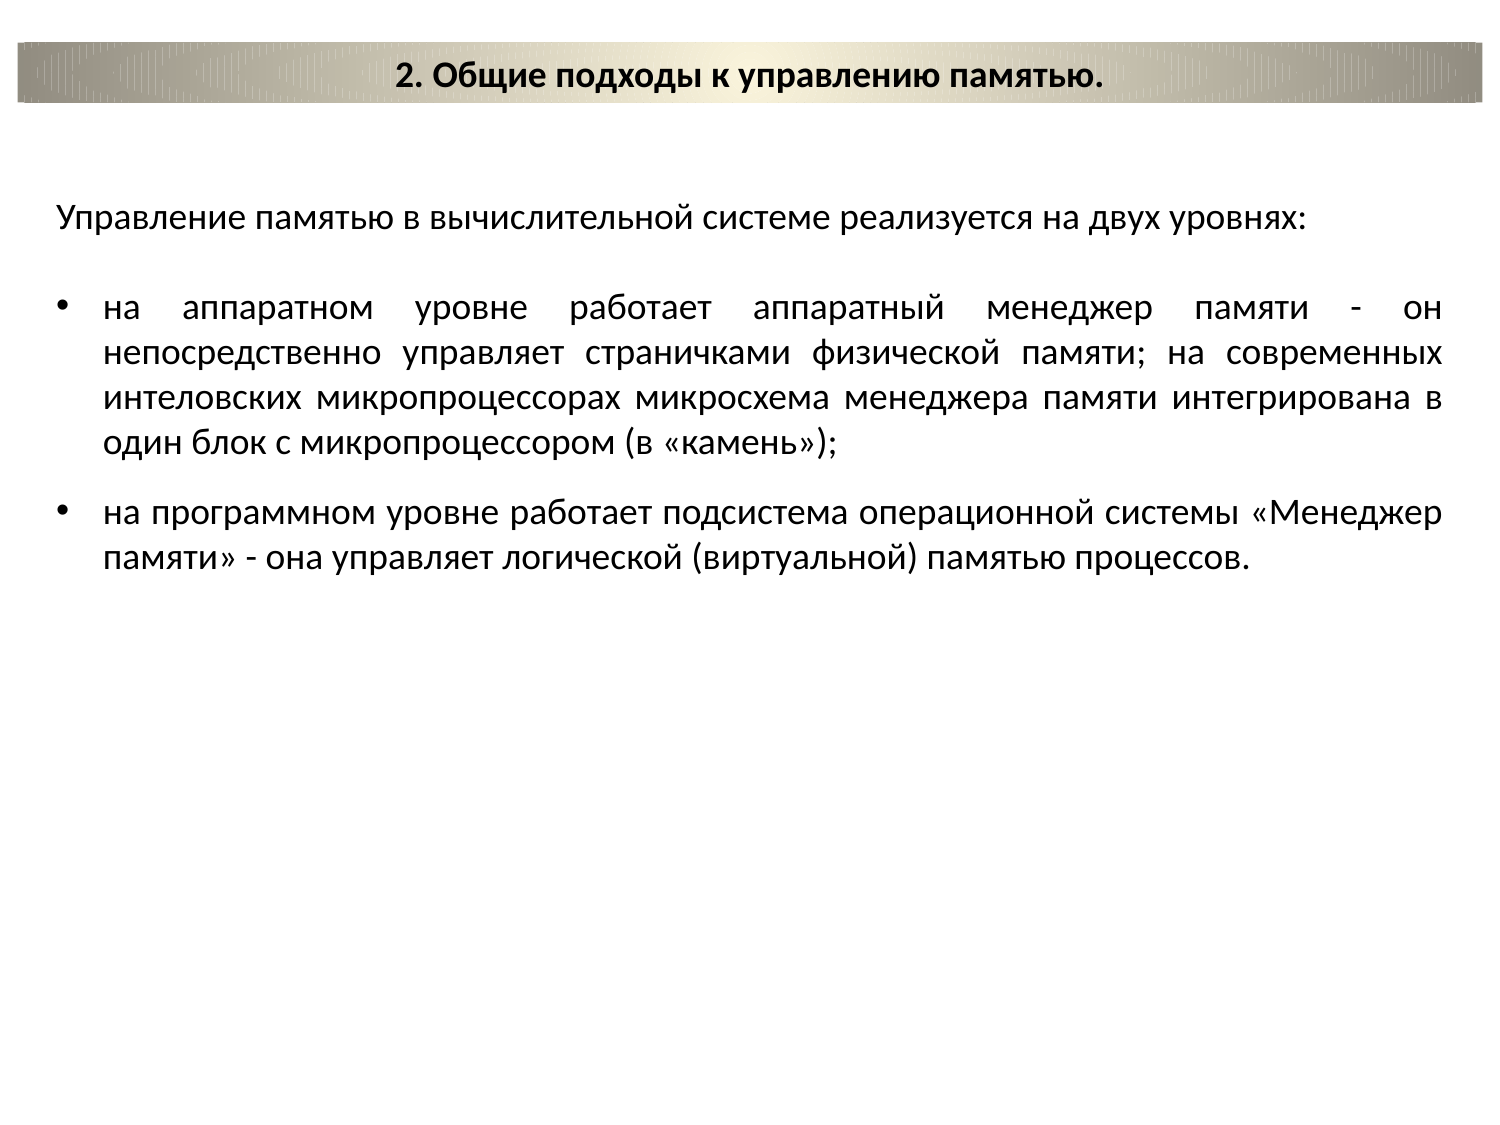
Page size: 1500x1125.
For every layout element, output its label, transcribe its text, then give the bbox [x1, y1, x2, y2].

text_box Управление памятью в вычислительной системе реализуется на двух уровнях: на аппаратном уровне работает аппаратный менеджер памяти - он непосредственно управляет страничками физической памяти; на современных интеловских микропроцессорах микросхема менеджера памяти интегрирована в один блок с микропроцессором (в «камень»); на программном уровне работает подсистема операционной системы «Менеджер памяти» - она управляет логической (виртуальной) памятью процессов. [41, 184, 1459, 585]
text_box 2. Общие подходы к управлению памятью. [17, 42, 1483, 103]
